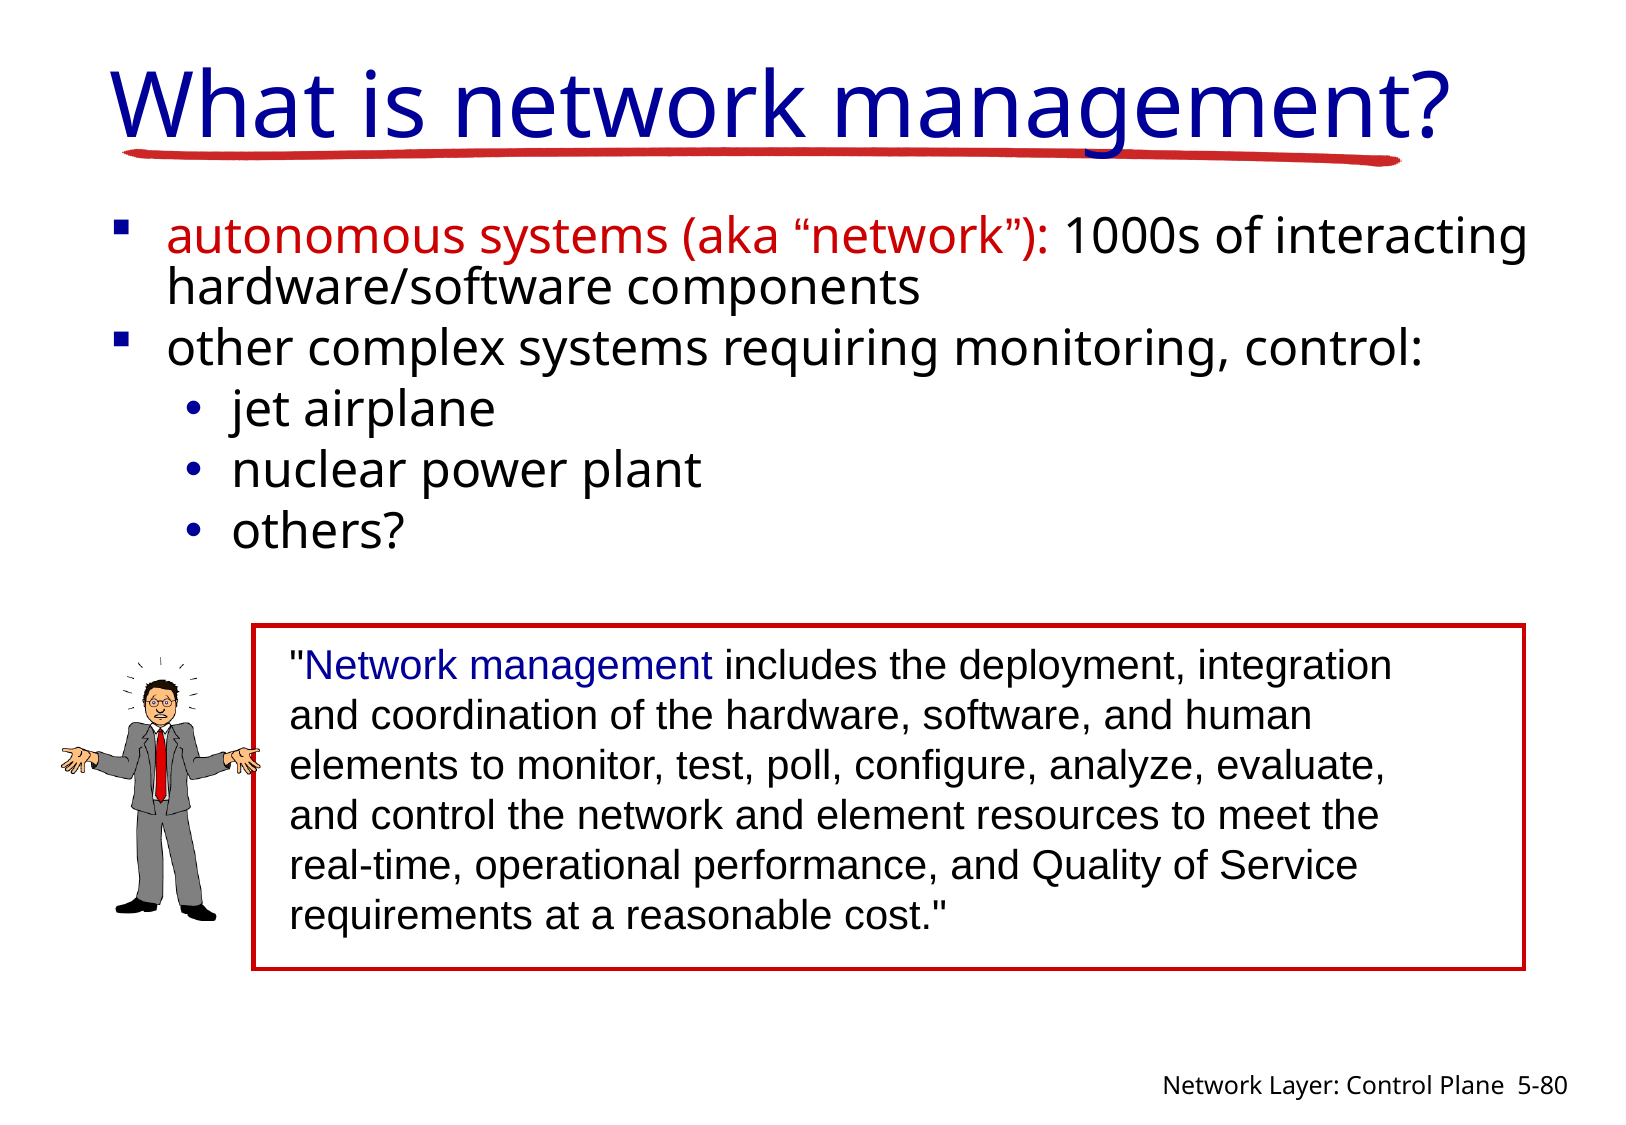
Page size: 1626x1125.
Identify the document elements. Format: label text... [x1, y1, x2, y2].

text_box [60, 657, 261, 921]
footer Network Layer: Control Plane [1133, 1062, 1520, 1102]
picture [116, 142, 1417, 172]
list autonomous systems (aka “network”): 1000s of interacting hardware/software components other complex systems requiring monitoring, control: jet airplane nuclear power plant others? [94, 205, 1551, 709]
title What is network management? [94, 6, 1476, 195]
slide_number 5-80 [1502, 1062, 1601, 1107]
text_box [253, 625, 1524, 970]
